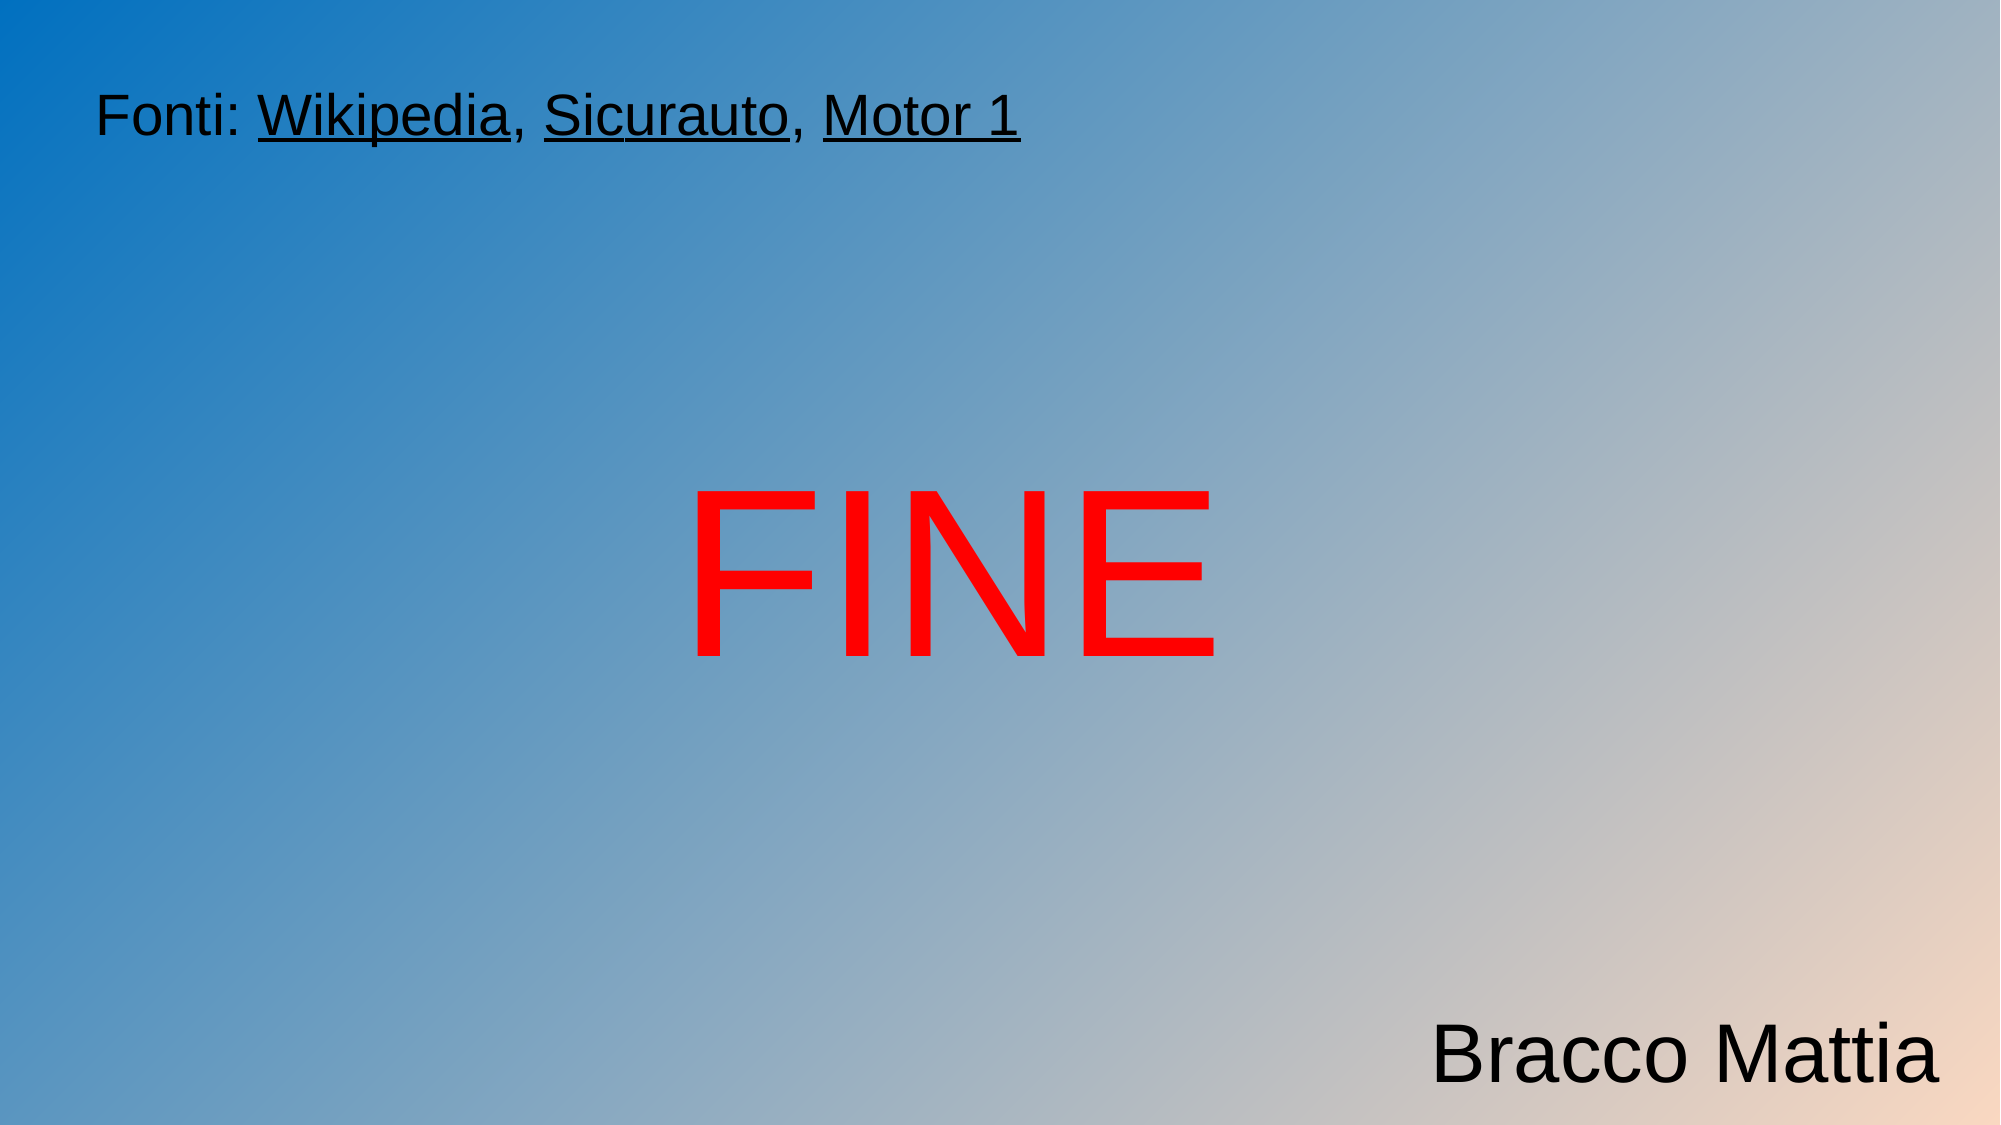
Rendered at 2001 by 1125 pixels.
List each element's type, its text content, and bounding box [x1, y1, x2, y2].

text_box FINE [663, 409, 1240, 712]
text_box Fonti: Wikipedia, Sicurauto, Motor 1 [80, 69, 1036, 155]
text_box Bracco Mattia [1416, 991, 1955, 1106]
